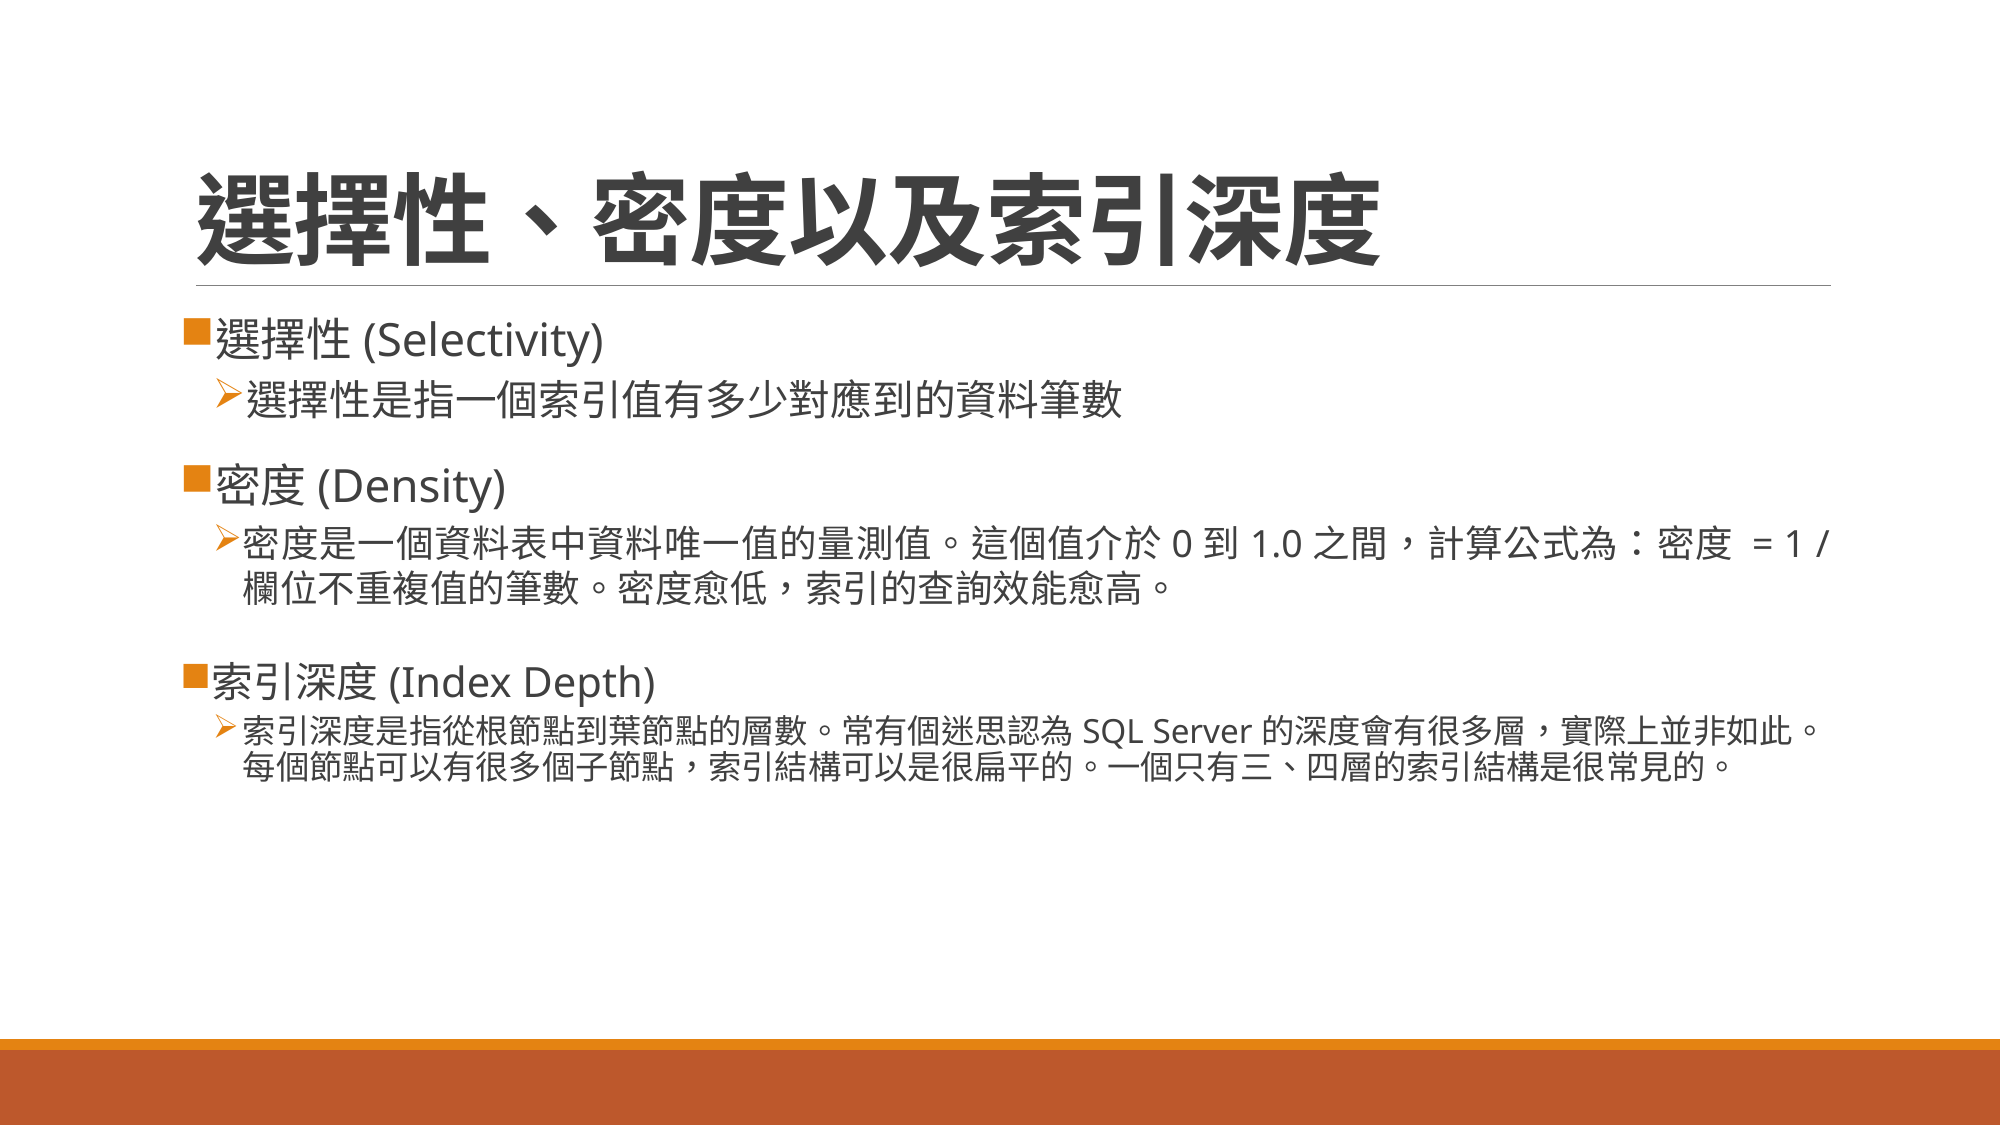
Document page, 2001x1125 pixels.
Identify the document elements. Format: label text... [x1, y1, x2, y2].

list 選擇性(Selectivity) 選擇性是指一個索引值有多少對應到的資料筆數 密度(Density) 密度是一個資料表中資料唯一值的量測值。這個值介於0到1.0之間，計算公式為：密度 = 1 / 欄位不重複值的筆數。密度愈低，索引的查詢效能愈高。 索引深度(Index Depth) 索引深度是指從根節點到葉節點的層數。常有個迷思認為SQL Server的深度會有很多層，實際上並非如此。每個節點可以有很多個子節點，索引結構可以是很扁平的。一個只有三、四層的索引結構是很常見的。 [180, 302, 1830, 963]
title 選擇性、密度以及索引深度 [180, 47, 1830, 285]
